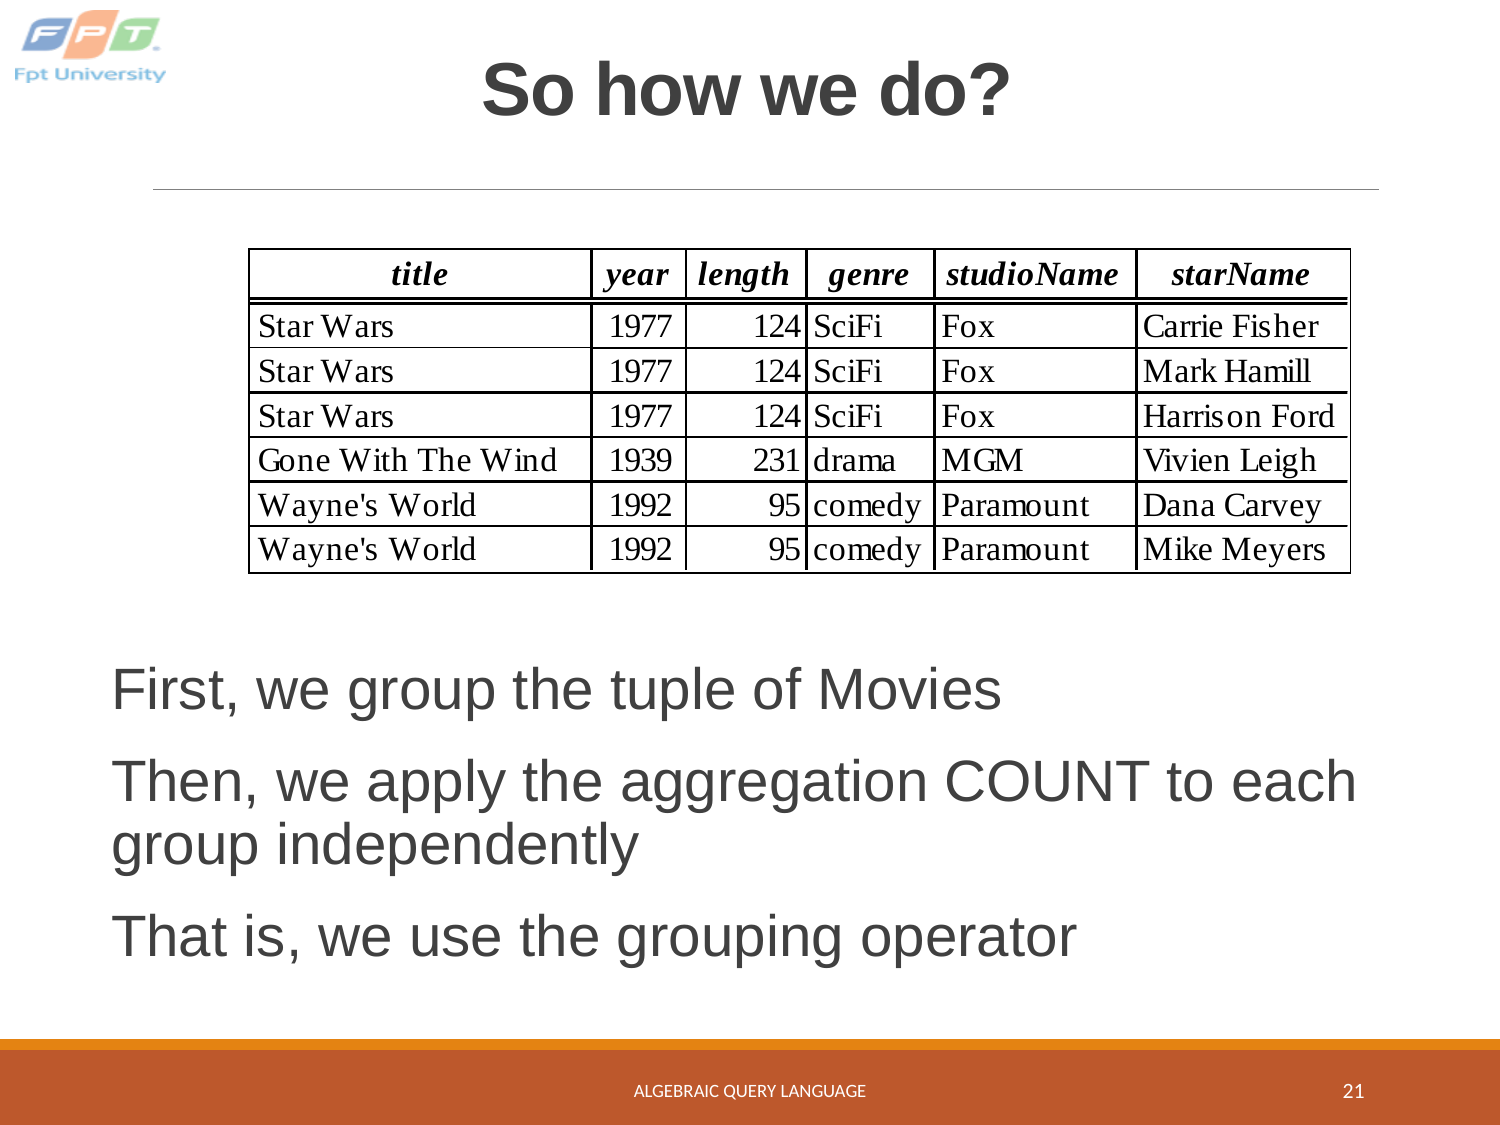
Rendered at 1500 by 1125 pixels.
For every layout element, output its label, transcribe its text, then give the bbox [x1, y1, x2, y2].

slide_number 21 [1218, 1059, 1380, 1120]
picture [249, 249, 1351, 573]
list First, we group the tuple of Movies Then, we apply the aggregation COUNT to each group independently That is, we use the grouping operator [96, 185, 1399, 1017]
table_cell 0 [15, 10, 166, 83]
title So how we do? [96, 47, 1399, 185]
footer ALGEBRAIC QUERY LANGUAGE [453, 1059, 1047, 1120]
